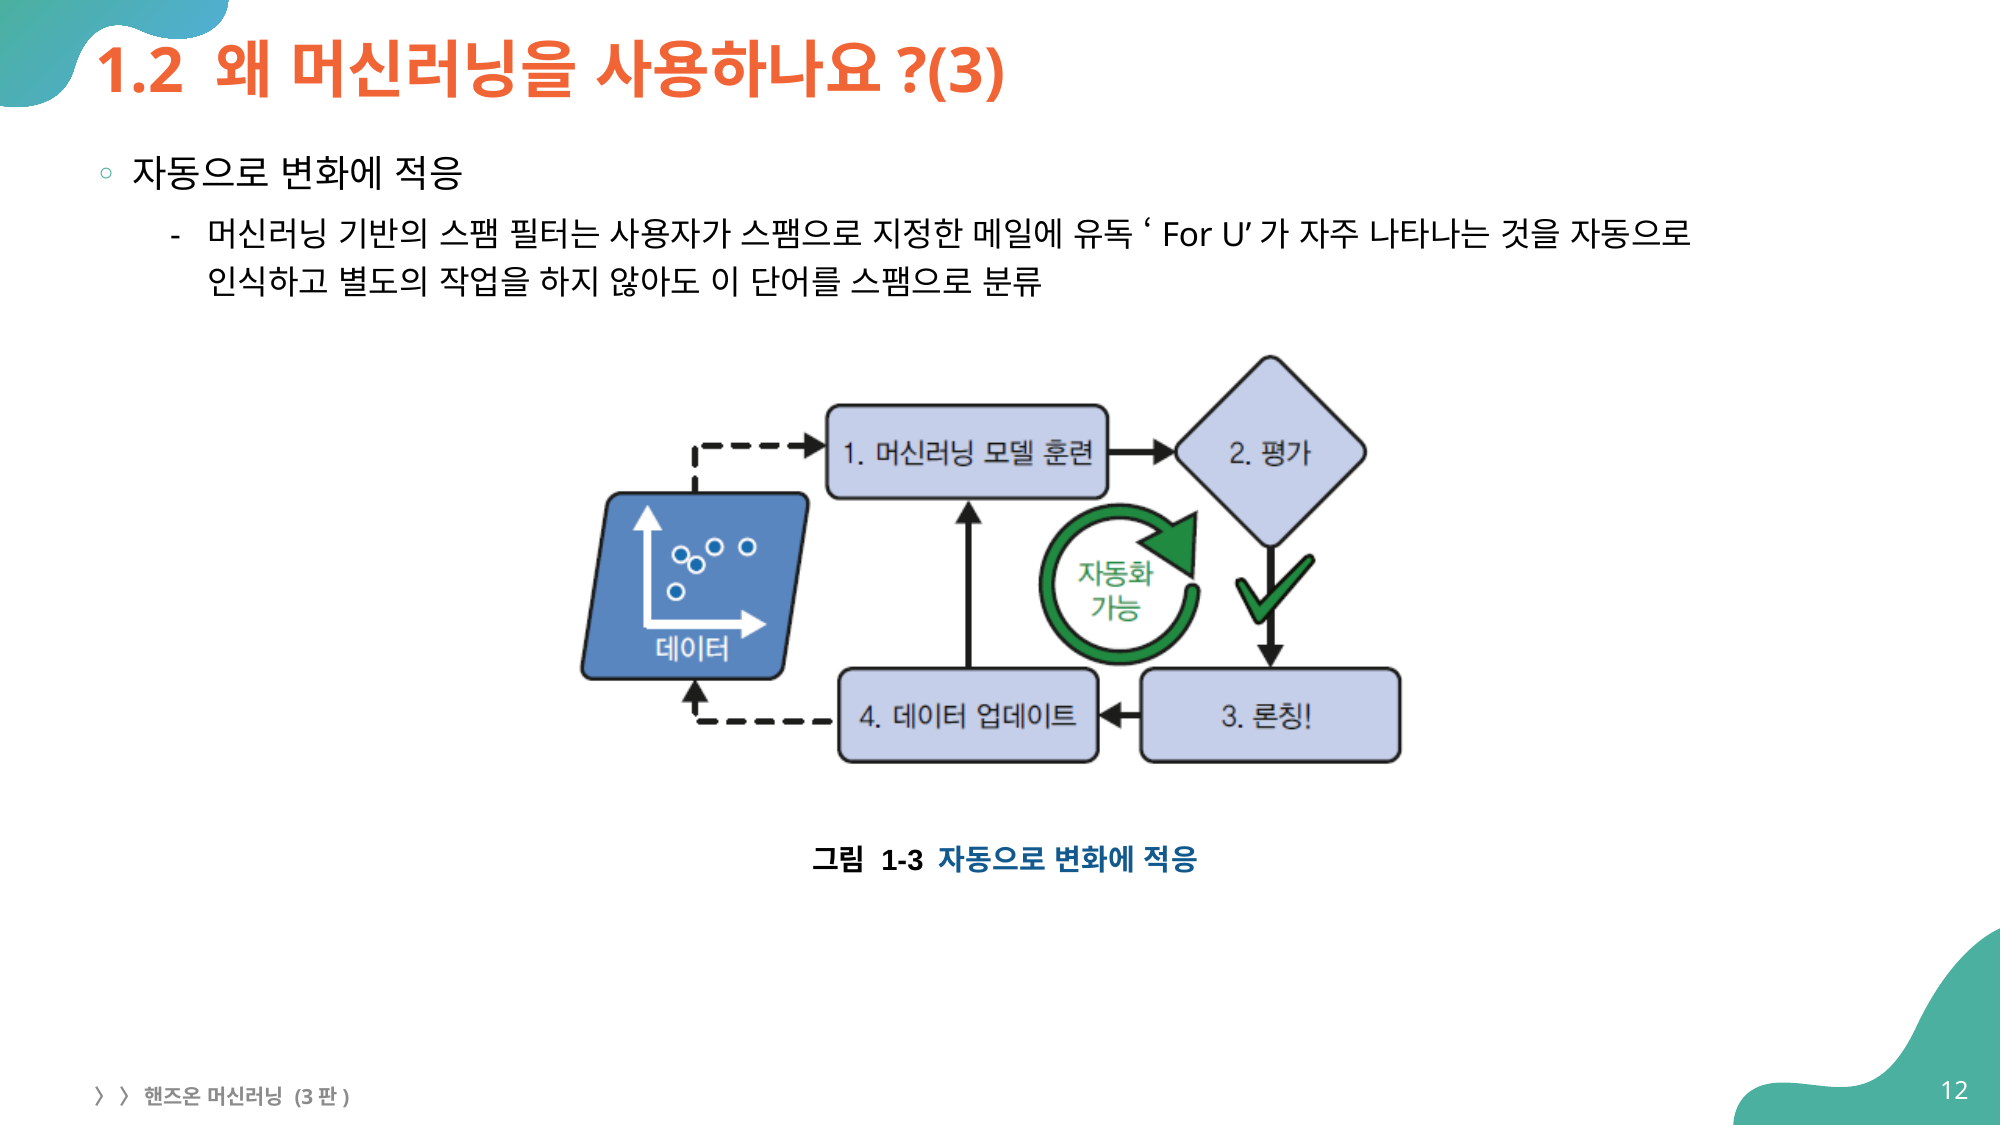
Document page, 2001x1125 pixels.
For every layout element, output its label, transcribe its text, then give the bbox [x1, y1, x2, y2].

slide_number 12 [1917, 1061, 1984, 1122]
text_box 그림 1-3 자동으로 변화에 적응 [504, 833, 1506, 884]
footer 〉 〉 핸즈온 머신러닝 (3판) [79, 1078, 755, 1114]
title 1.2 왜 머신러닝을 사용하나요?(3) [79, 17, 1931, 128]
picture [563, 349, 1436, 776]
list 자동으로 변화에 적응 머신러닝 기반의 스팸 필터는 사용자가 스팸으로 지정한 메일에 유독 ‘For U’가 자주 나타나는 것을 자동으로 인식하고 별도의 작업을 하지 않아도 이 단어를 스팸으로 분류 [79, 133, 1892, 1045]
